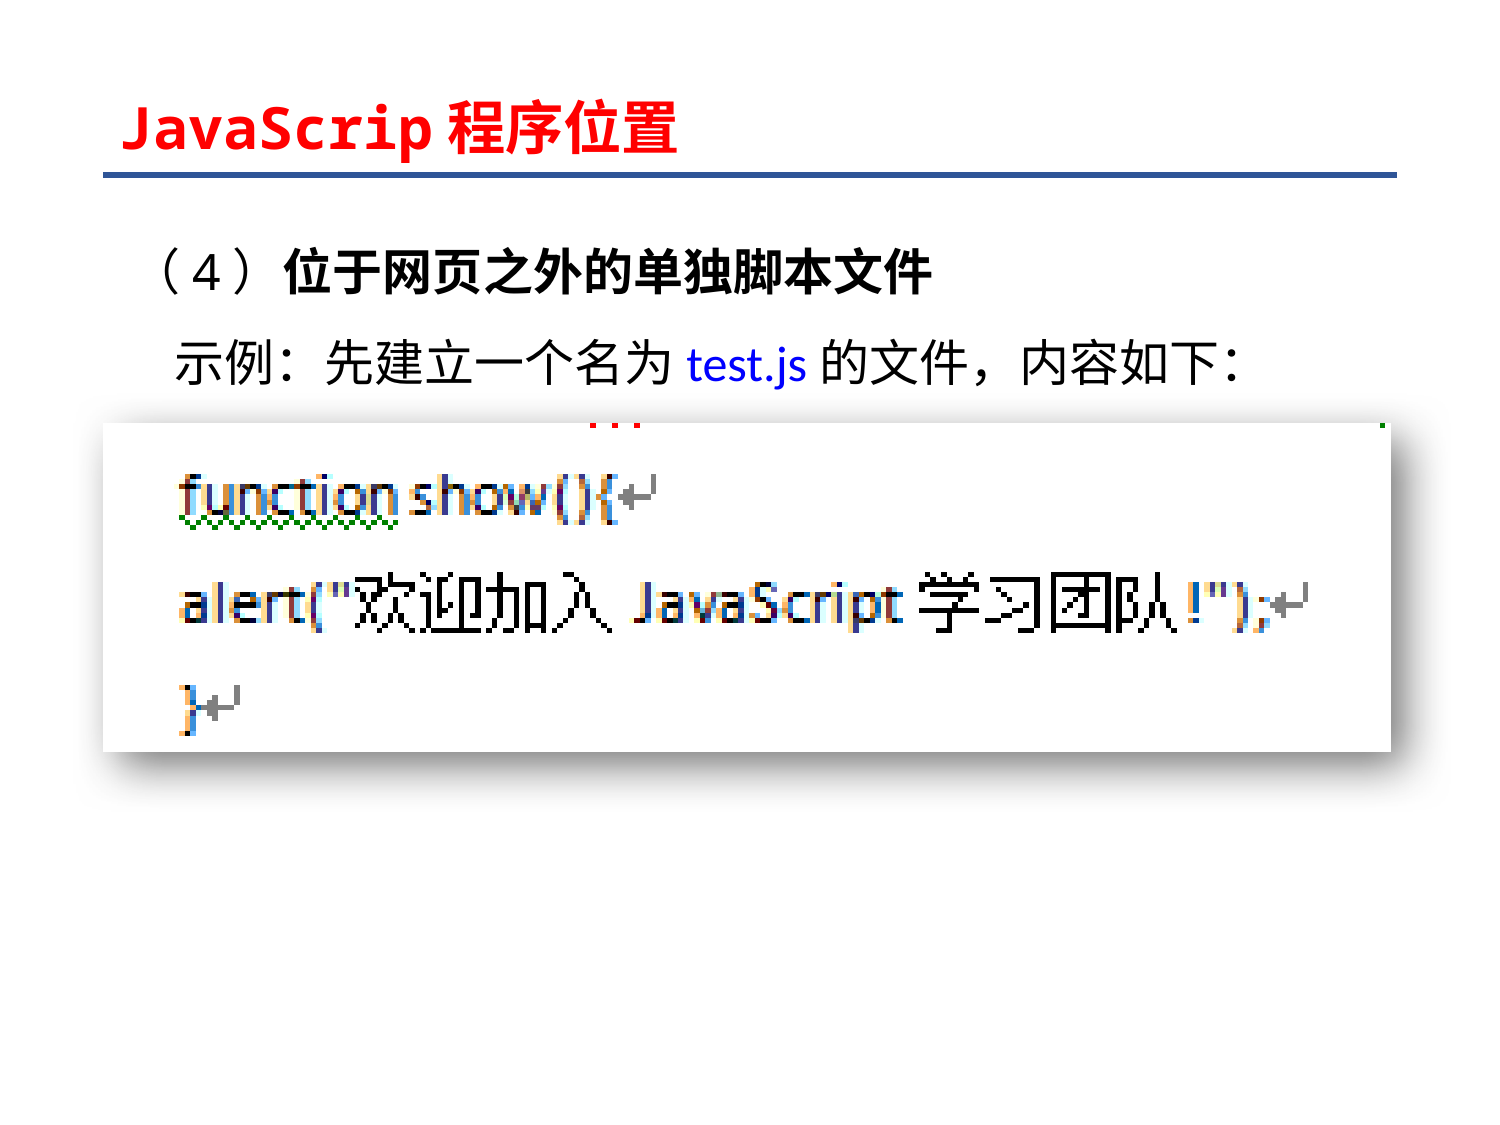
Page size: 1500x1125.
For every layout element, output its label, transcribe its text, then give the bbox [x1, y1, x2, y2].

text_box 示例：先建立一个名为test.js的文件，内容如下： [115, 323, 1391, 399]
picture [103, 423, 1391, 752]
title JavaScrip程序位置 [103, 79, 1397, 183]
text_box （4）位于网页之外的单独脚本文件 [115, 202, 1391, 308]
